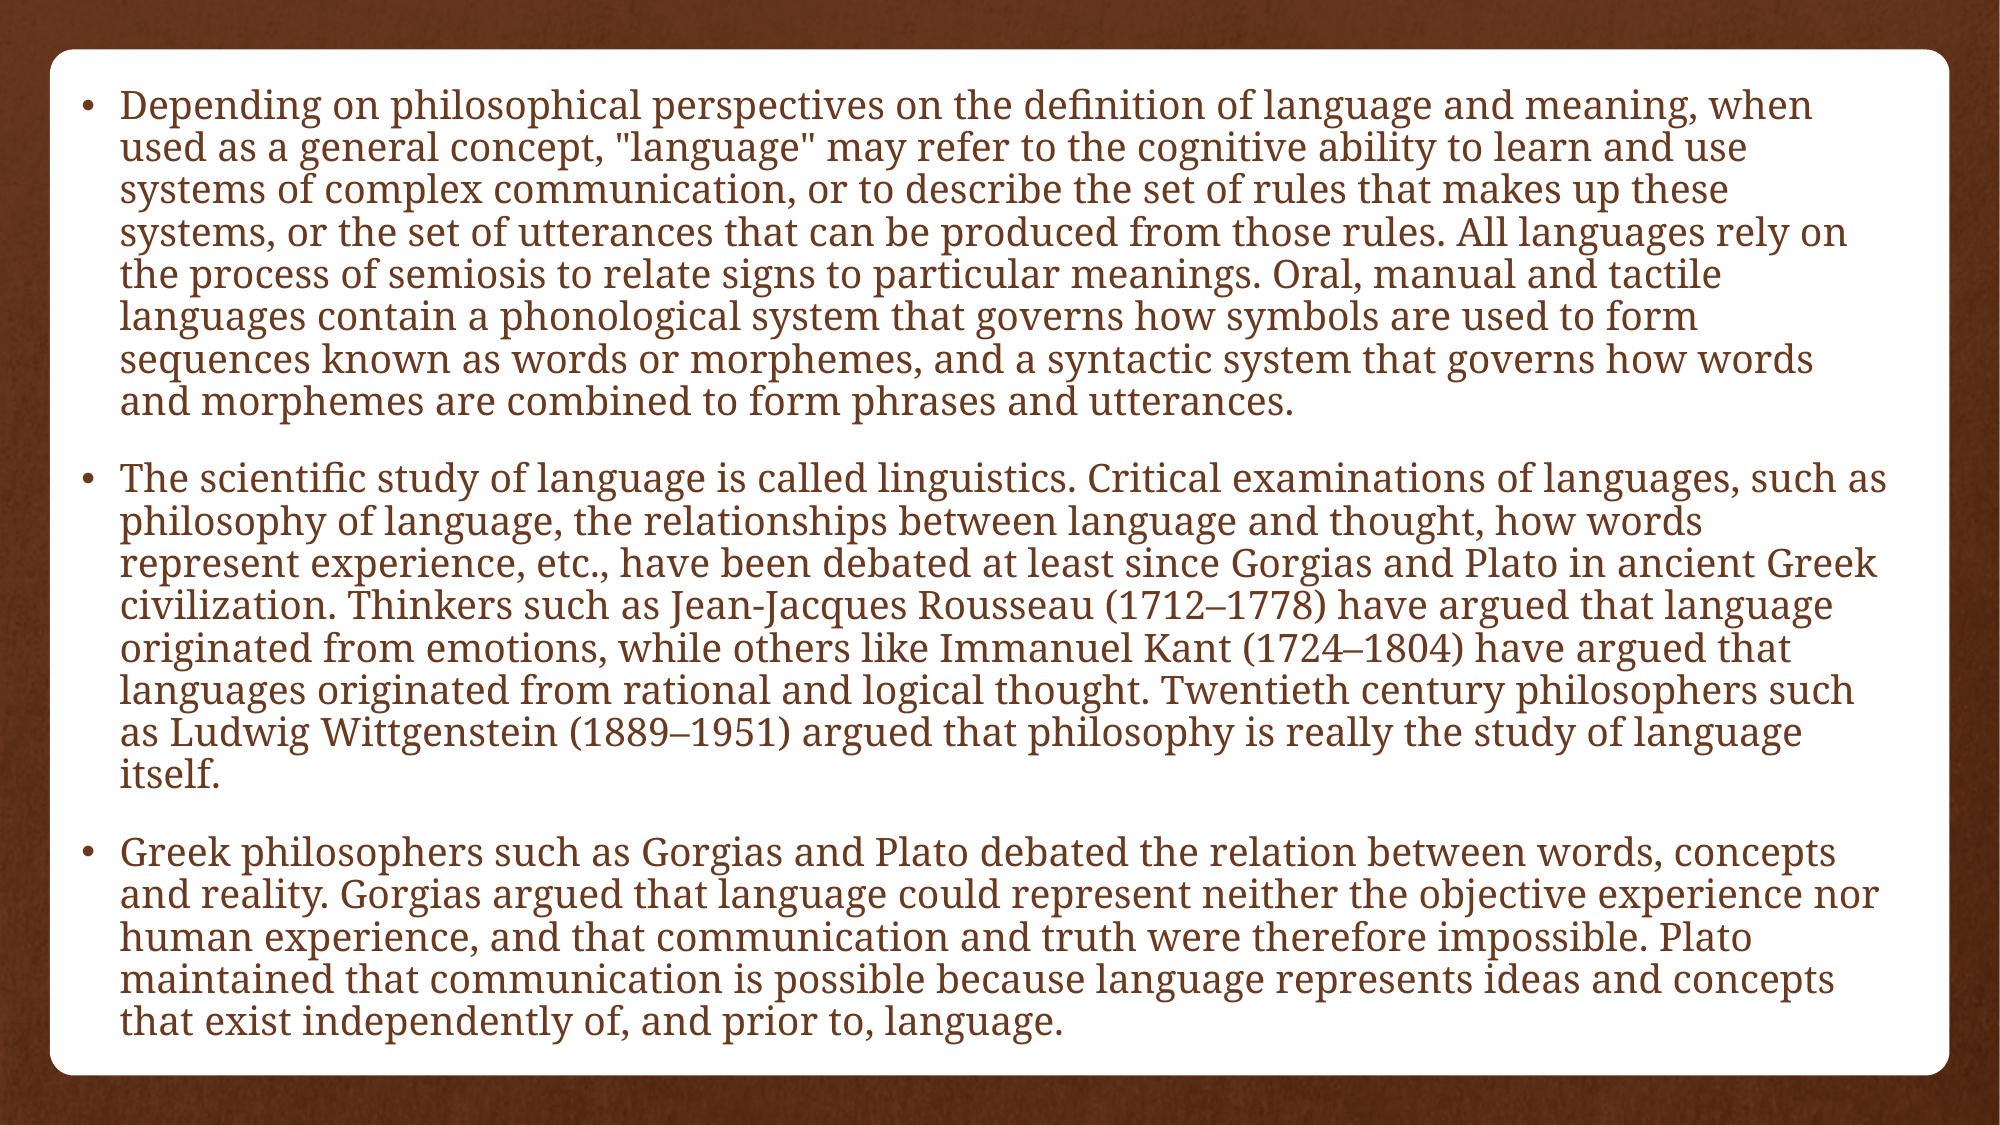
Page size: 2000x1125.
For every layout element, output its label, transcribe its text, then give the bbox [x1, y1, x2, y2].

list Depending on philosophical perspectives on the definition of language and meaning, when used as a general concept, "language" may refer to the cognitive ability to learn and use systems of complex communication, or to describe the set of rules that makes up these systems, or the set of utterances that can be produced from those rules. All languages rely on the process of semiosis to relate signs to particular meanings. Oral, manual and tactile languages contain a phonological system that governs how symbols are used to form sequences known as words or morphemes, and a syntactic system that governs how words and morphemes are combined to form phrases and utterances. The scientific study of language is called linguistics. Critical examinations of languages, such as philosophy of language, the relationships between language and thought, how words represent experience, etc., have been debated at least since Gorgias and Plato in ancient Greek civilization. Thinkers such as Jean-Jacques Rousseau (1712–1778) have argued that language originated from emotions, while others like Immanuel Kant (1724–1804) have argued that languages originated from rational and logical thought. Twentieth century philosophers such as Ludwig Wittgenstein (1889–1951) argued that philosophy is really the study of language itself. Greek philosophers such as Gorgias and Plato debated the relation between words, concepts and reality. Gorgias argued that language could represent neither the objective experience nor human experience, and that communication and truth were therefore impossible. Plato maintained that communication is possible because language represents ideas and concepts that exist independently of, and prior to, language. [66, 78, 1910, 1059]
